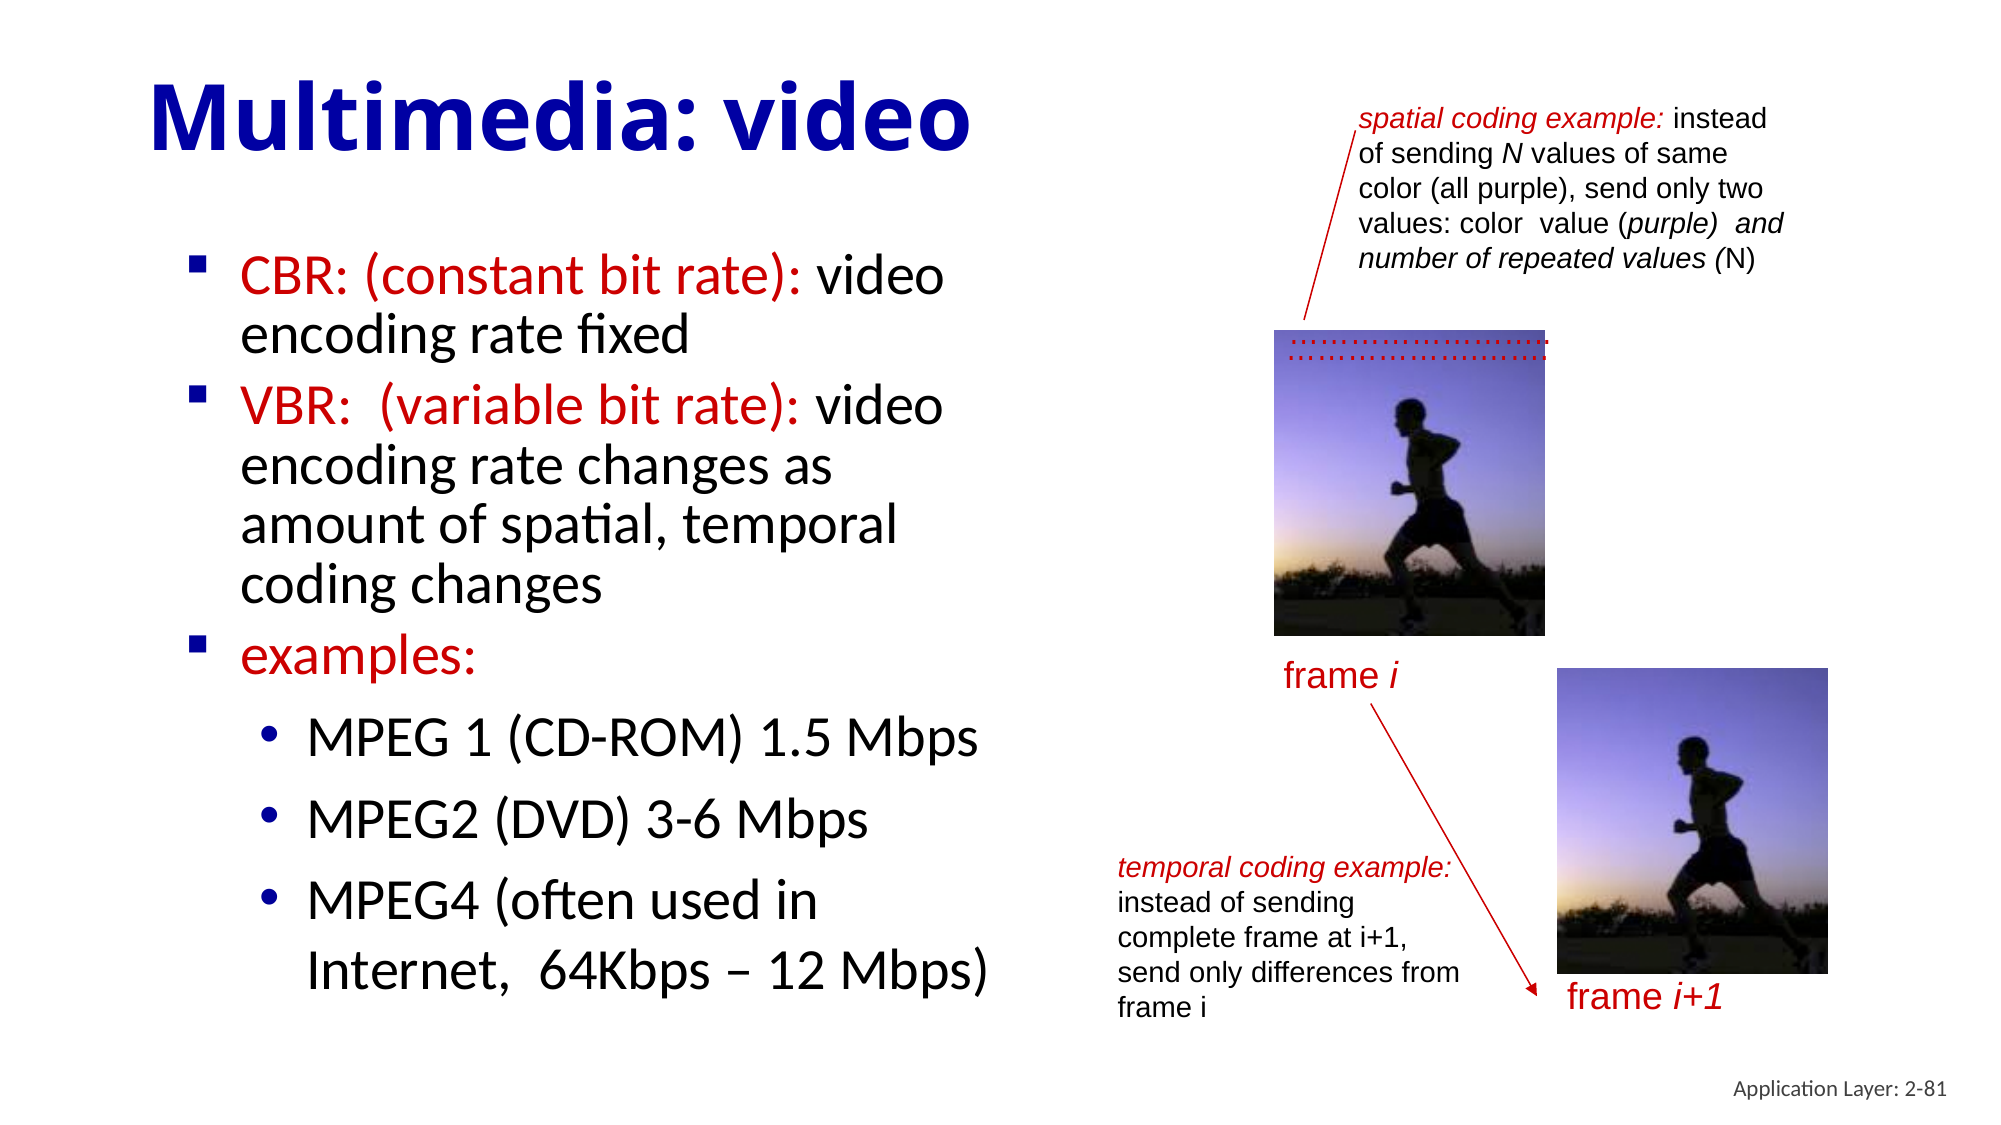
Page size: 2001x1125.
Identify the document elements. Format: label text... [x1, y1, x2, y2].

title Multimedia: video [131, 47, 1856, 195]
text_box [1102, 92, 1828, 1033]
text_box CBR: (constant bit rate): video encoding rate fixed VBR: (variable bit rate): video encoding rate changes as amount of spatial, temporal coding changes examples: MPEG 1 (CD-ROM) 1.5 Mbps MPEG2 (DVD) 3-6 Mbps MPEG4 (often used in Internet, 64Kbps – 12 Mbps) [169, 239, 1032, 1045]
slide_number Application Layer: 2-81 [1512, 1056, 1963, 1117]
